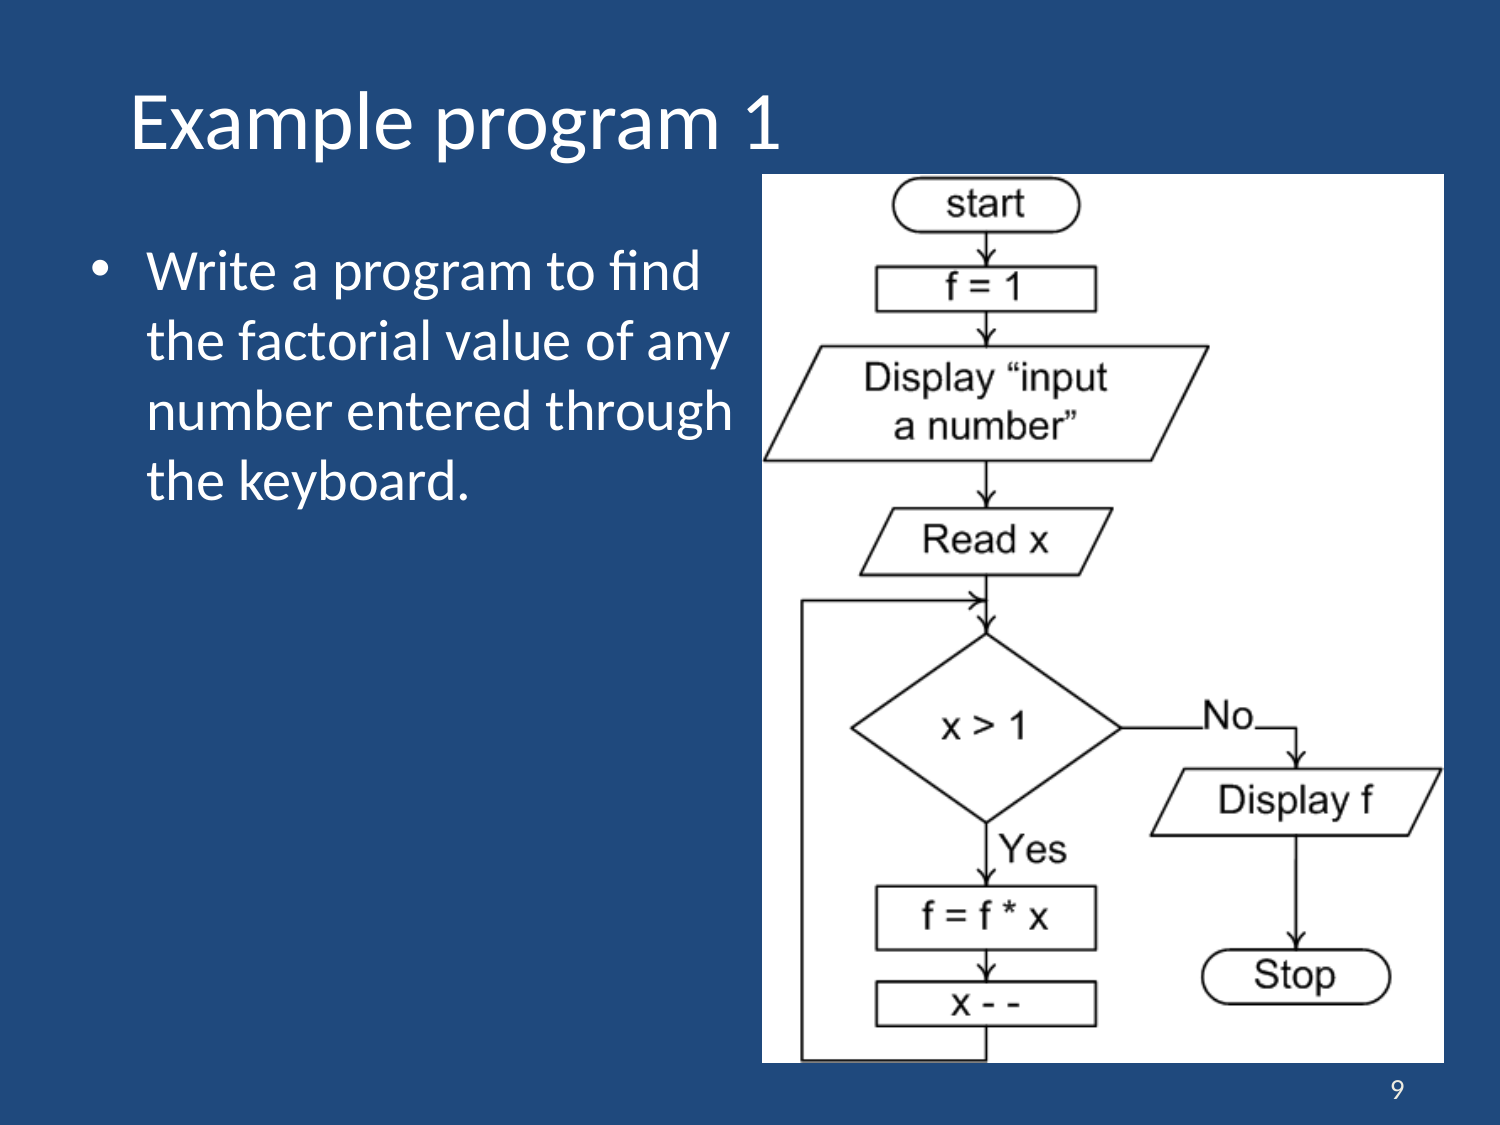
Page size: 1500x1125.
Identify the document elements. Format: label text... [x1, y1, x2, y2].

picture [762, 174, 1444, 1063]
list Write a program to find the factorial value of any number entered through the keyboard. [75, 224, 757, 538]
title Example program 1 [75, 57, 838, 175]
